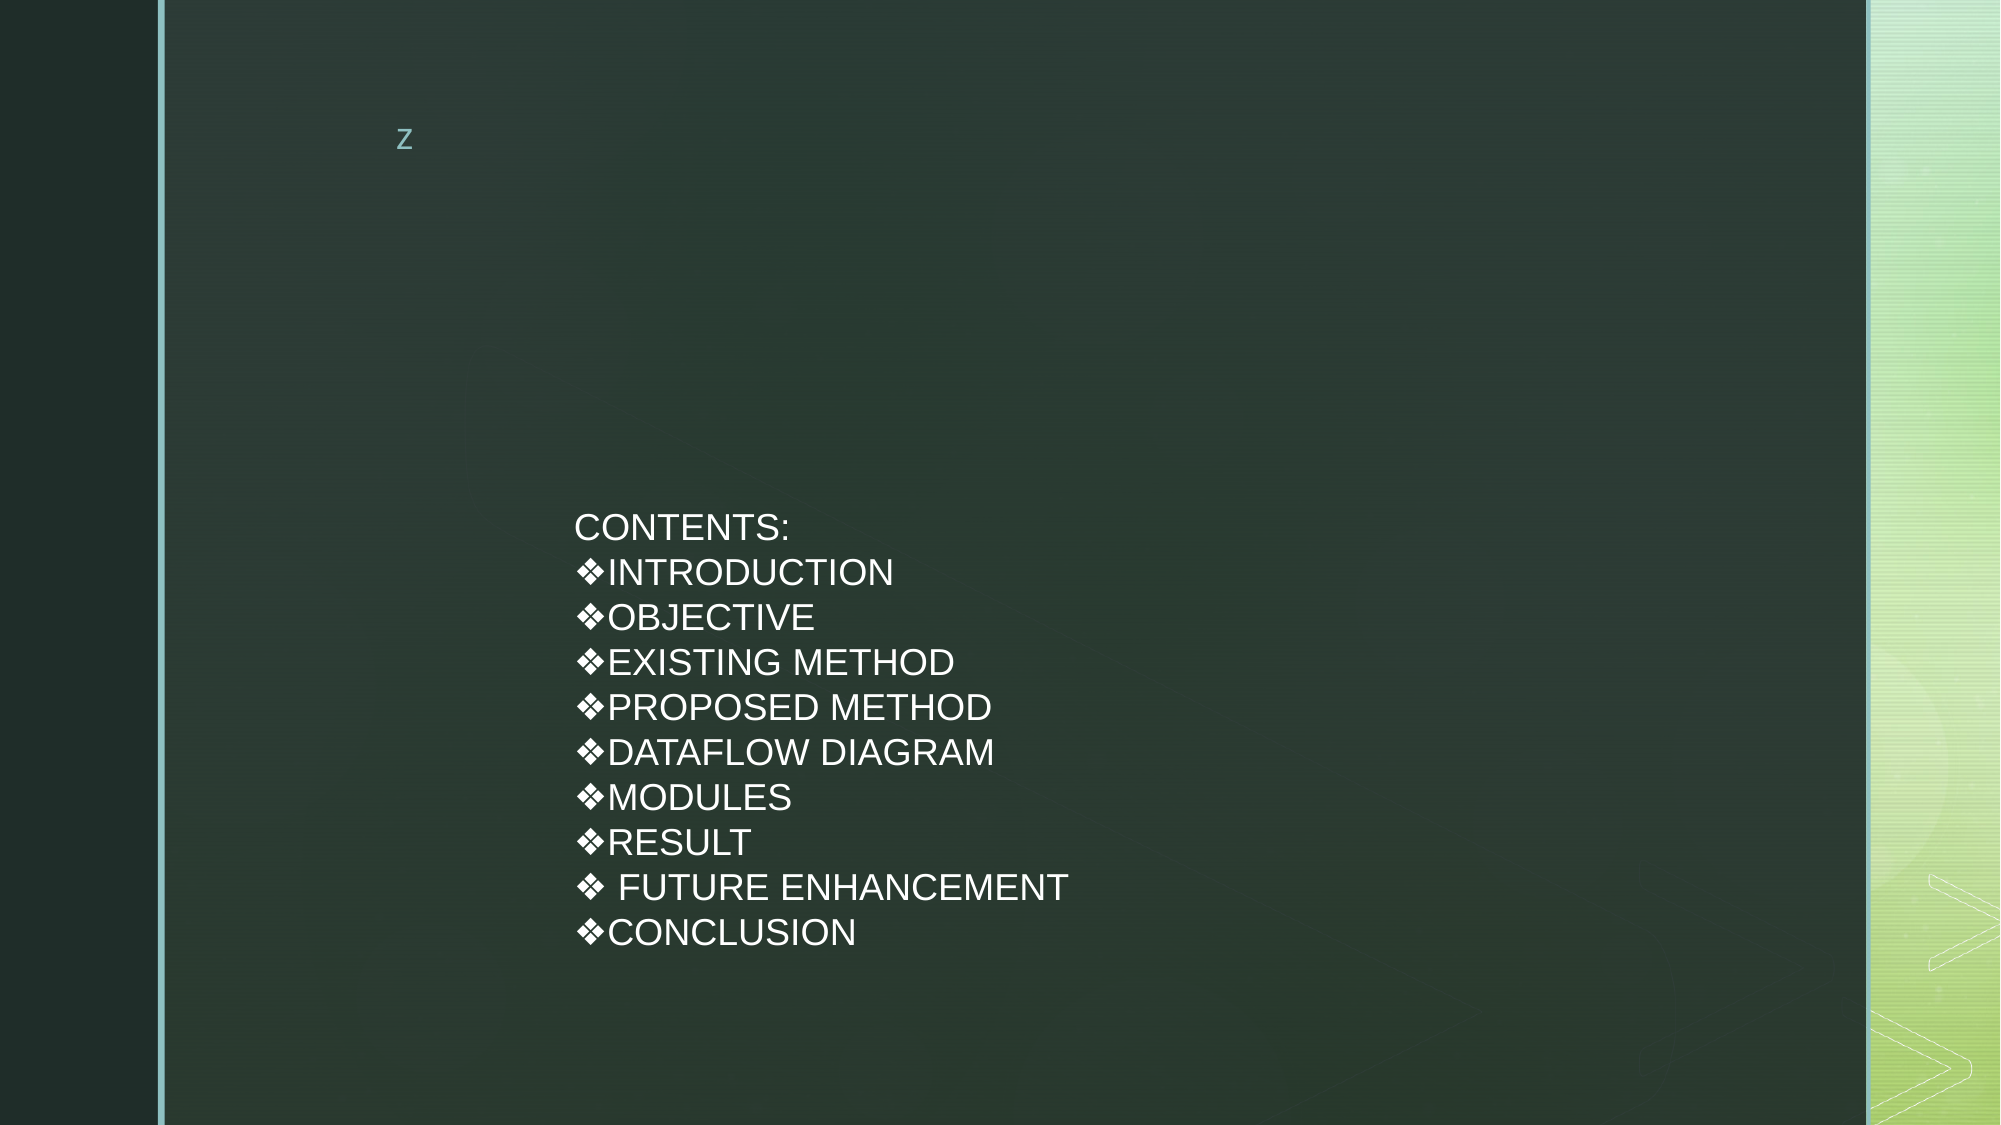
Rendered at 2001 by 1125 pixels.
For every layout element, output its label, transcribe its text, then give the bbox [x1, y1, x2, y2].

picture [1871, 0, 2001, 1125]
text_box CONTENTS: ❖INTRODUCTION ❖OBJECTIVE ❖EXISTING METHOD ❖PROPOSED METHOD ❖DATAFLOW DIAGRAM ❖MODULES ❖RESULT ❖ FUTURE ENHANCEMENT ❖CONCLUSION [559, 496, 1414, 961]
